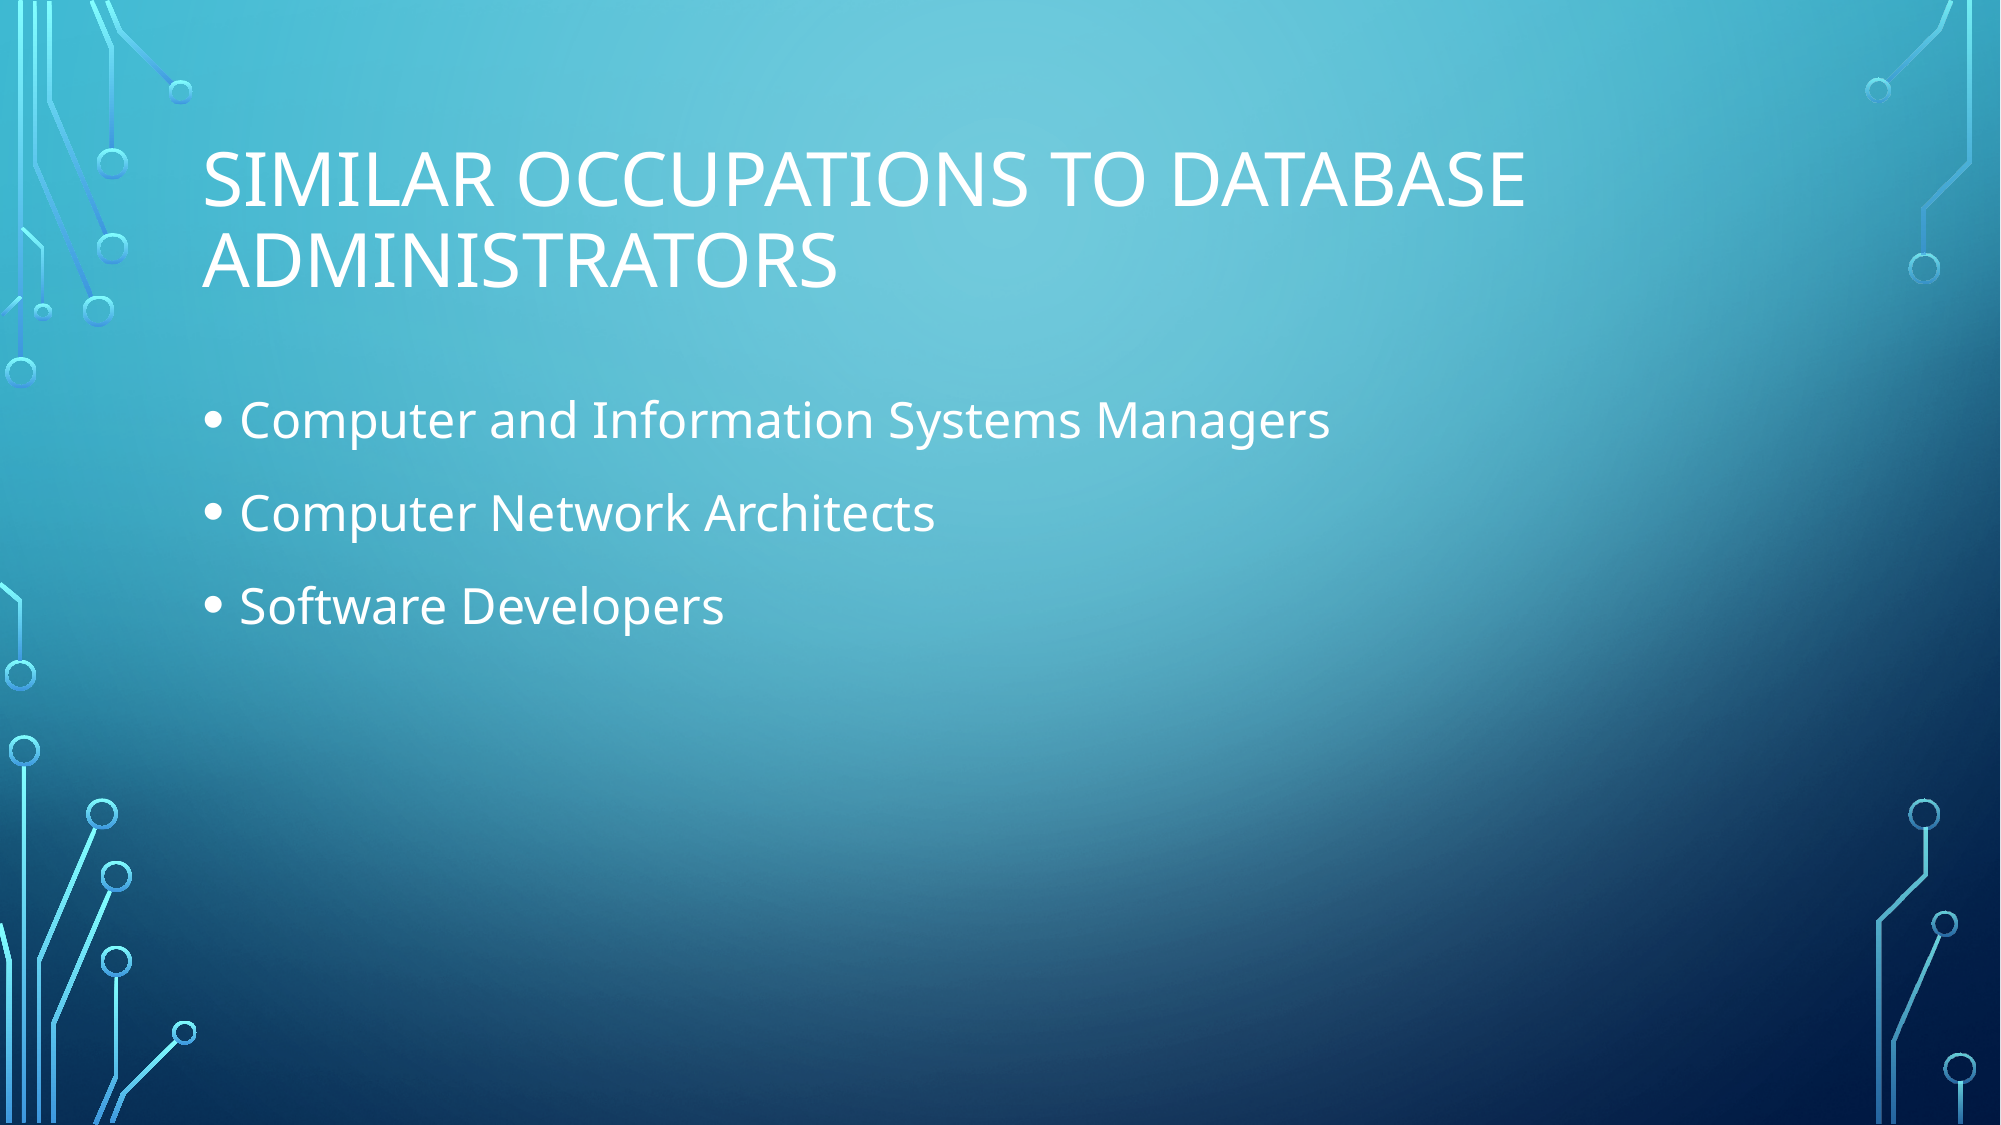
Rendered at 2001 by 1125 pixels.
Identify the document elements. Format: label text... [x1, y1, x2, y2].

title Similar occupations to database administrators [187, 101, 1813, 344]
list Computer and Information Systems Managers Computer Network Architects Software Developers [187, 369, 1813, 950]
